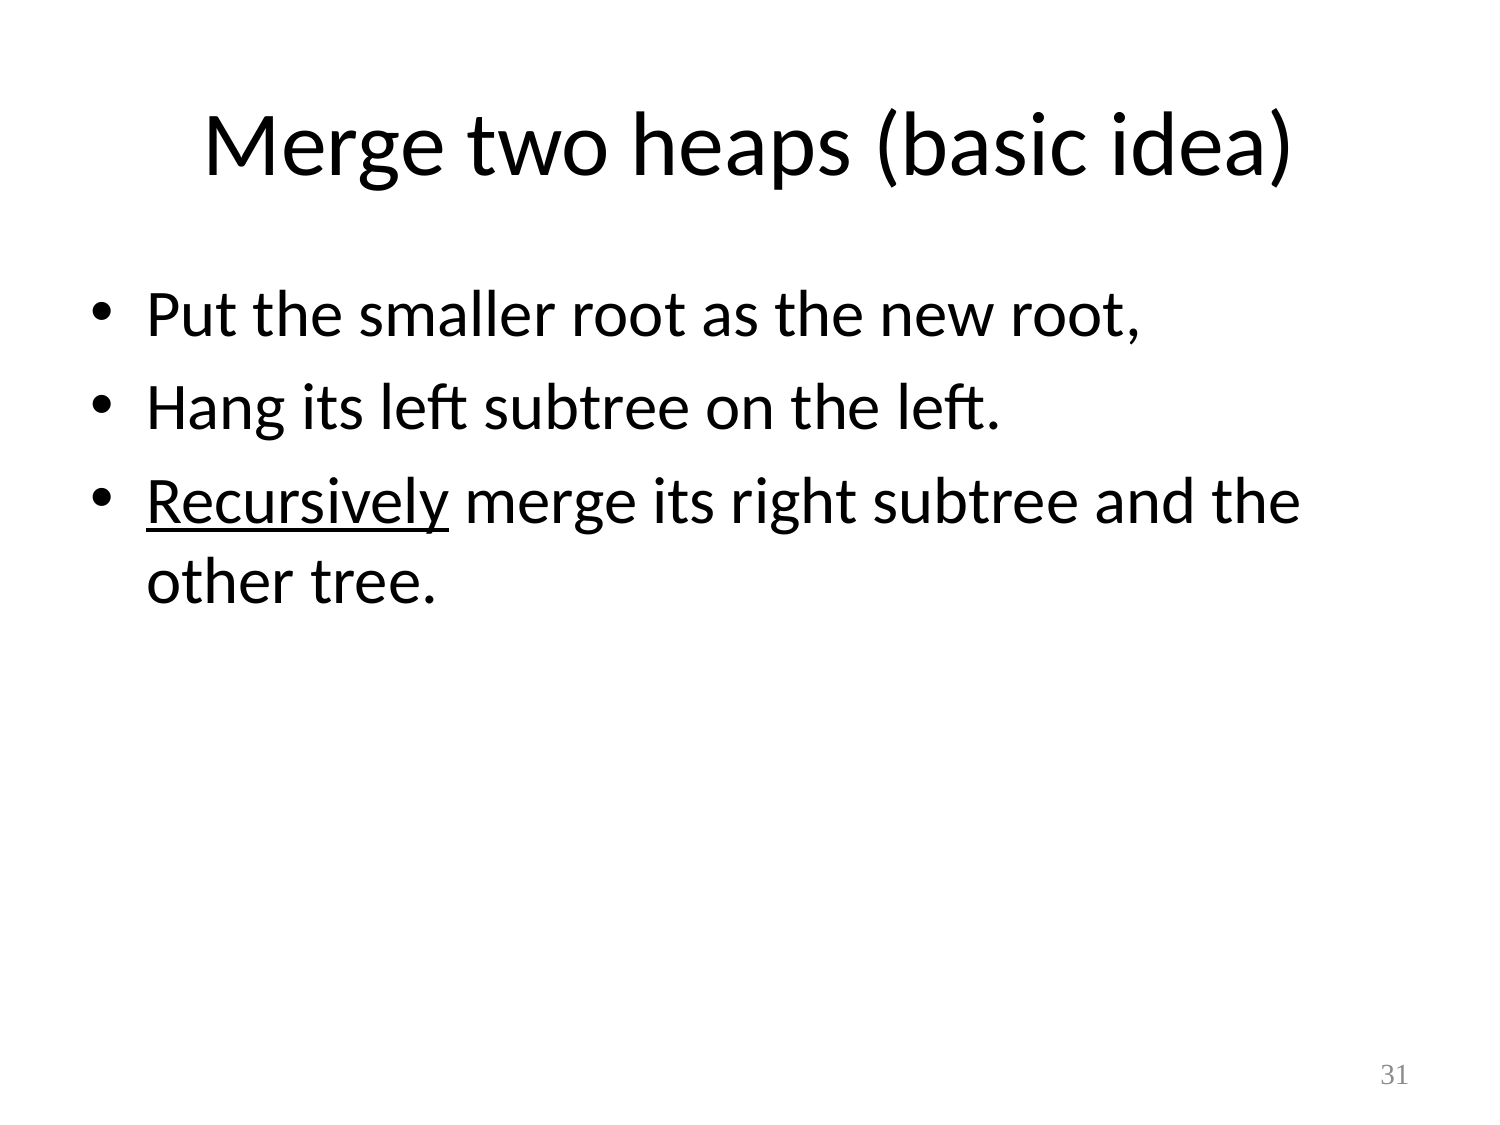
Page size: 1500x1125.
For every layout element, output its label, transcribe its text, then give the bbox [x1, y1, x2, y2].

title Merge two heaps (basic idea) [75, 45, 1425, 233]
list Put the smaller root as the new root, Hang its left subtree on the left. Recursively merge its right subtree and the other tree. [75, 262, 1425, 1005]
slide_number 31 [1074, 1042, 1425, 1103]
